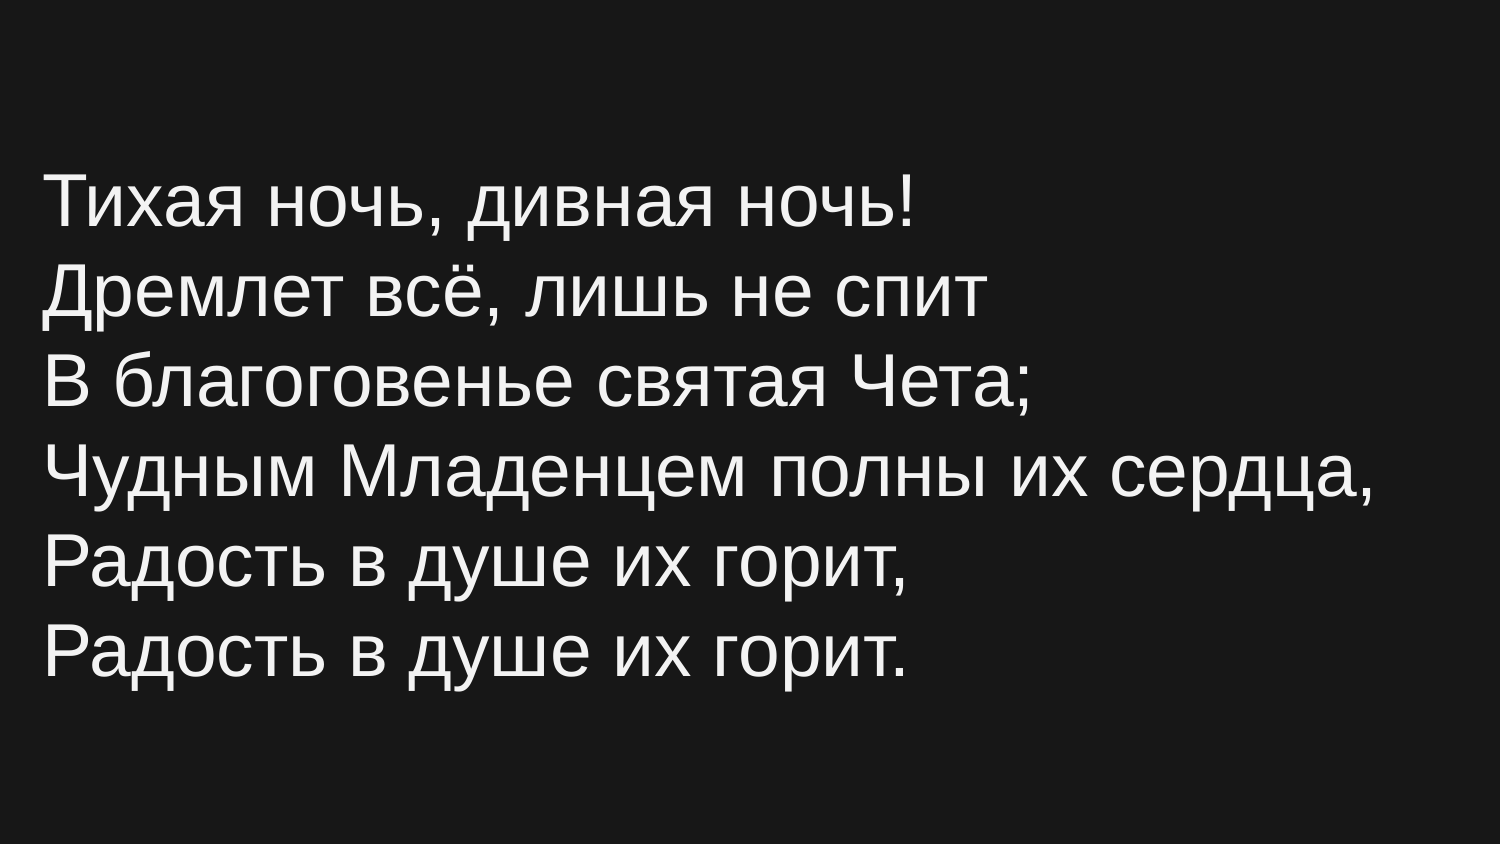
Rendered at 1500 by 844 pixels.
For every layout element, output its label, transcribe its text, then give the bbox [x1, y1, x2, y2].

text_box Тихая ночь, дивная ночь! Дремлет всё, лишь не спит В благоговенье святая Чета; Чудным Младенцем полны их сердца, Радость в душе их горит, Радость в душе их горит. [27, 64, 1473, 779]
